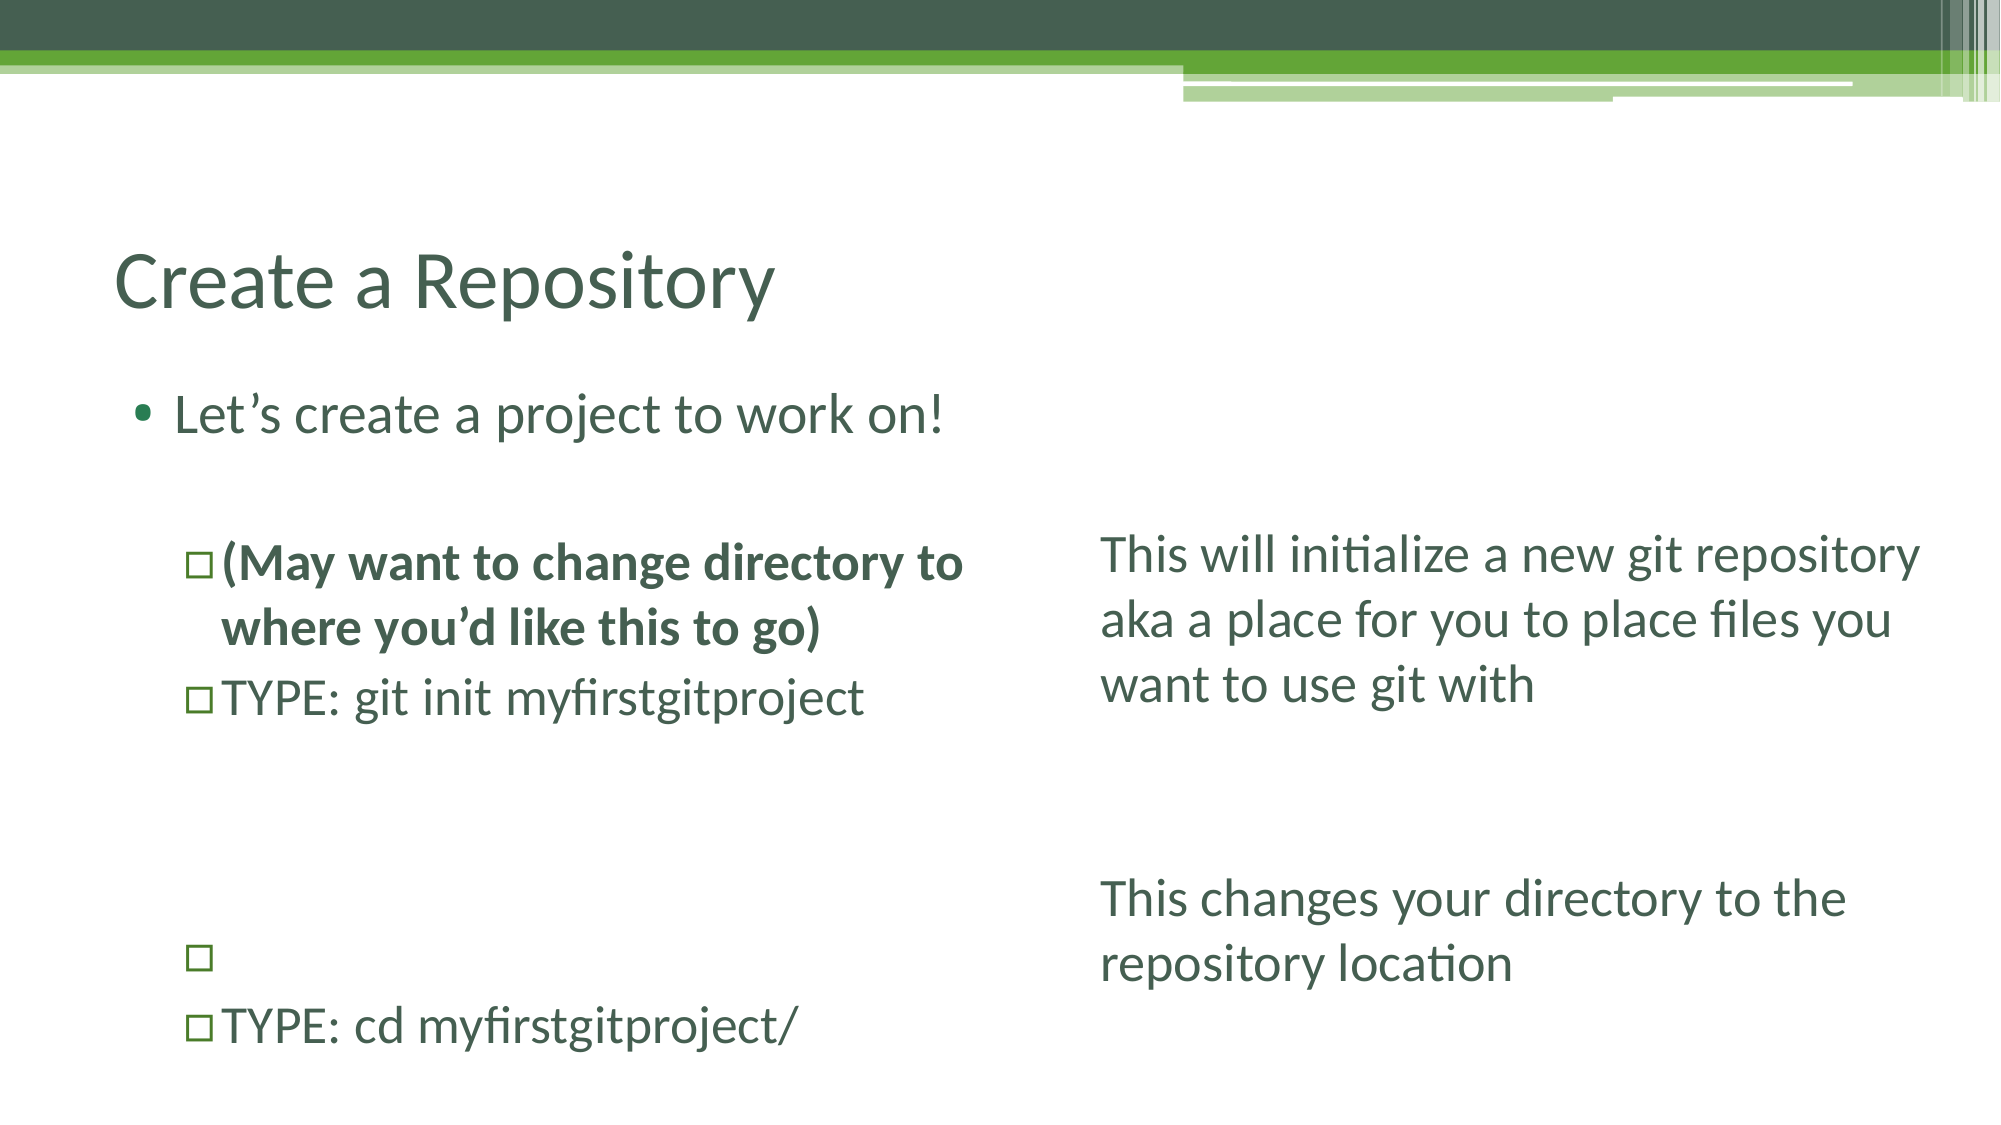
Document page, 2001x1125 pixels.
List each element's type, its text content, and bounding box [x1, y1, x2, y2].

text_box This will initialize a new git repository aka a place for you to place files you want to use git with This changes your directory to the repository location [1017, 439, 1978, 1086]
list Let’s create a project to work on! (May want to change directory to where you’d like this to go) TYPE: git init myfirstgitproject TYPE: cd myfirstgitproject/ [99, 368, 982, 1079]
title Create a Repository [99, 187, 1900, 363]
